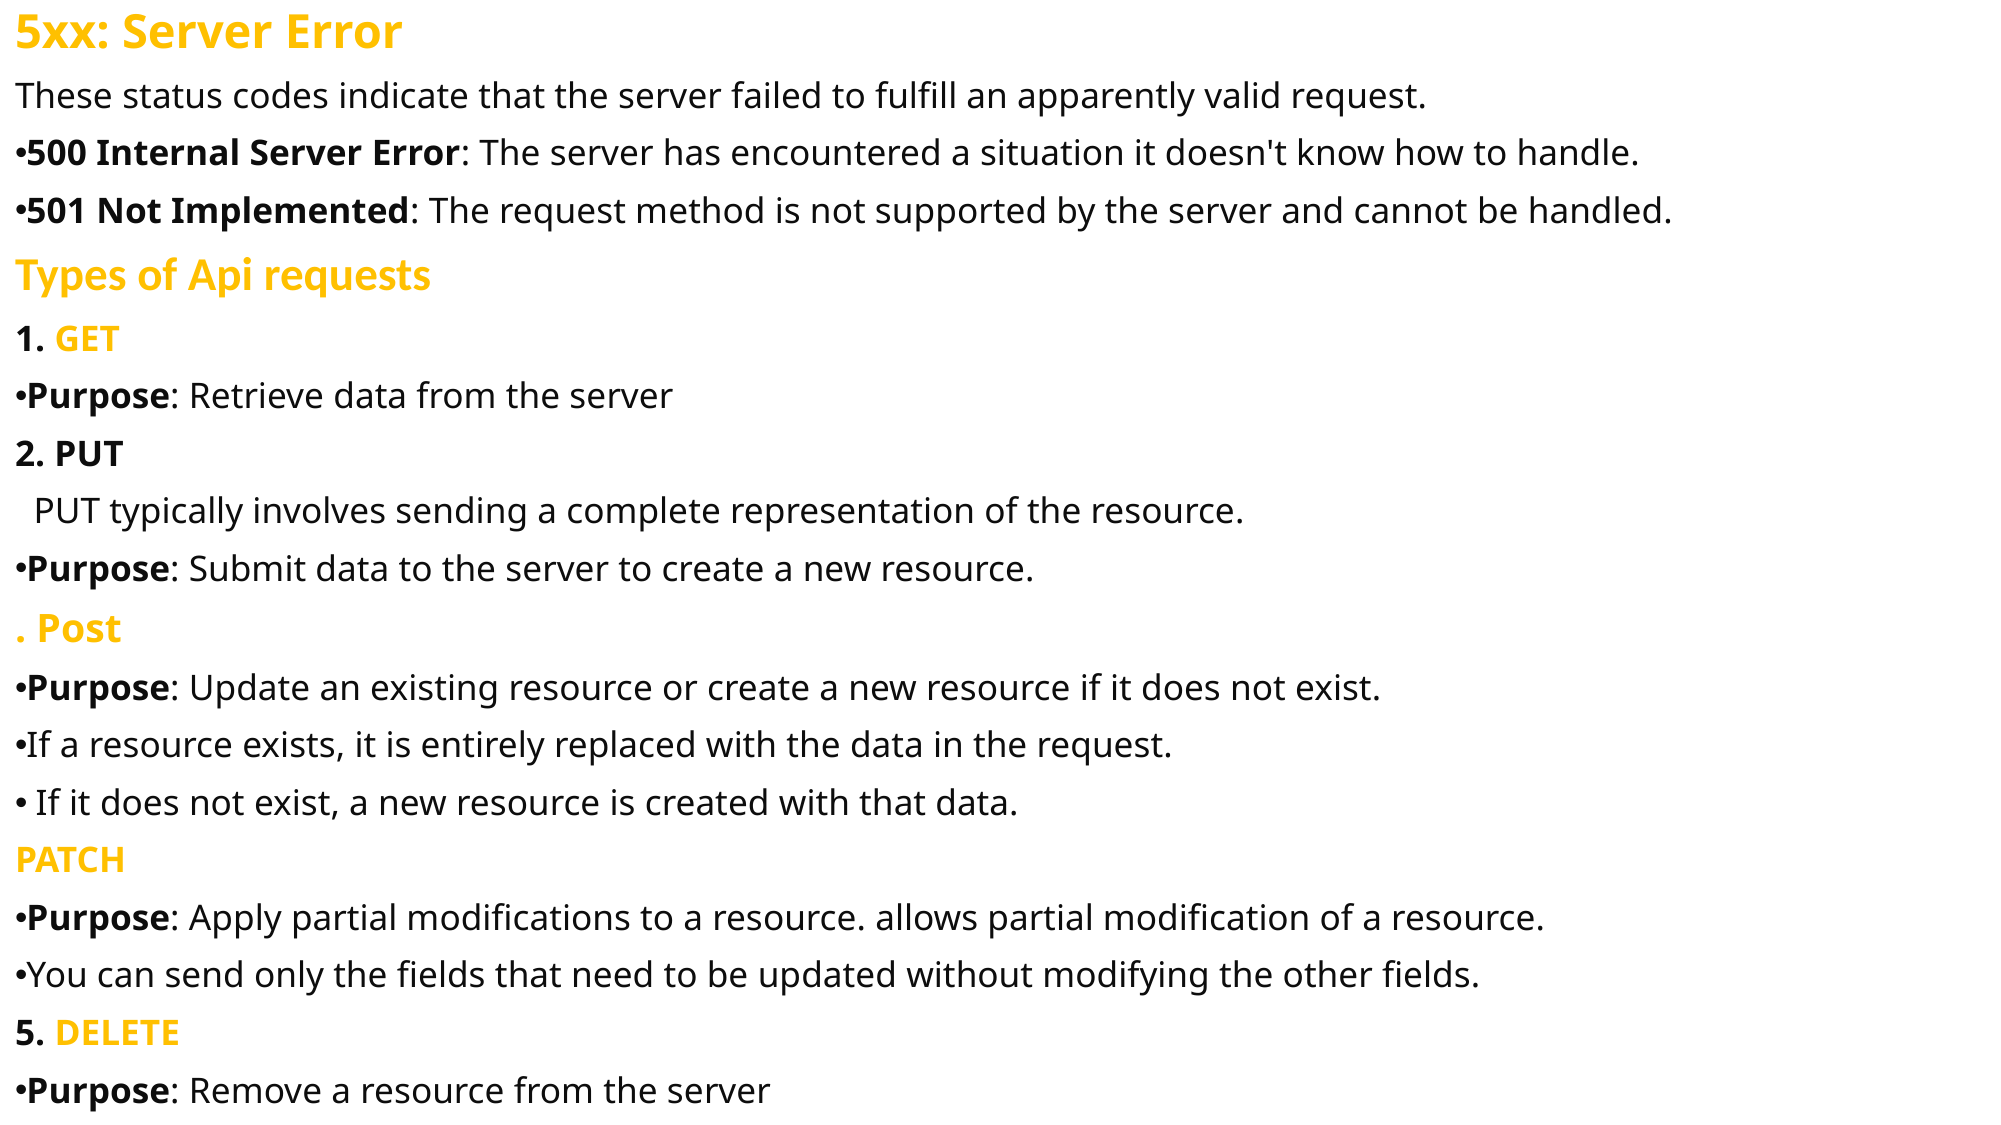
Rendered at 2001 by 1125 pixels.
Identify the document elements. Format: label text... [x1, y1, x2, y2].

subtitle 5xx: Server Error These status codes indicate that the server failed to fulfill an apparently valid request. 500 Internal Server Error: The server has encountered a situation it doesn't know how to handle. 501 Not Implemented: The request method is not supported by the server and cannot be handled. Types of Api requests 1. GET Purpose: Retrieve data from the server 2. PUT PUT typically involves sending a complete representation of the resource. Purpose: Submit data to the server to create a new resource. . Post Purpose: Update an existing resource or create a new resource if it does not exist. If a resource exists, it is entirely replaced with the data in the request. If it does not exist, a new resource is created with that data. PATCH Purpose: Apply partial modifications to a resource. allows partial modification of a resource. You can send only the fields that need to be updated without modifying the other fields. 5. DELETE Purpose: Remove a resource from the server [0, 0, 2000, 1125]
